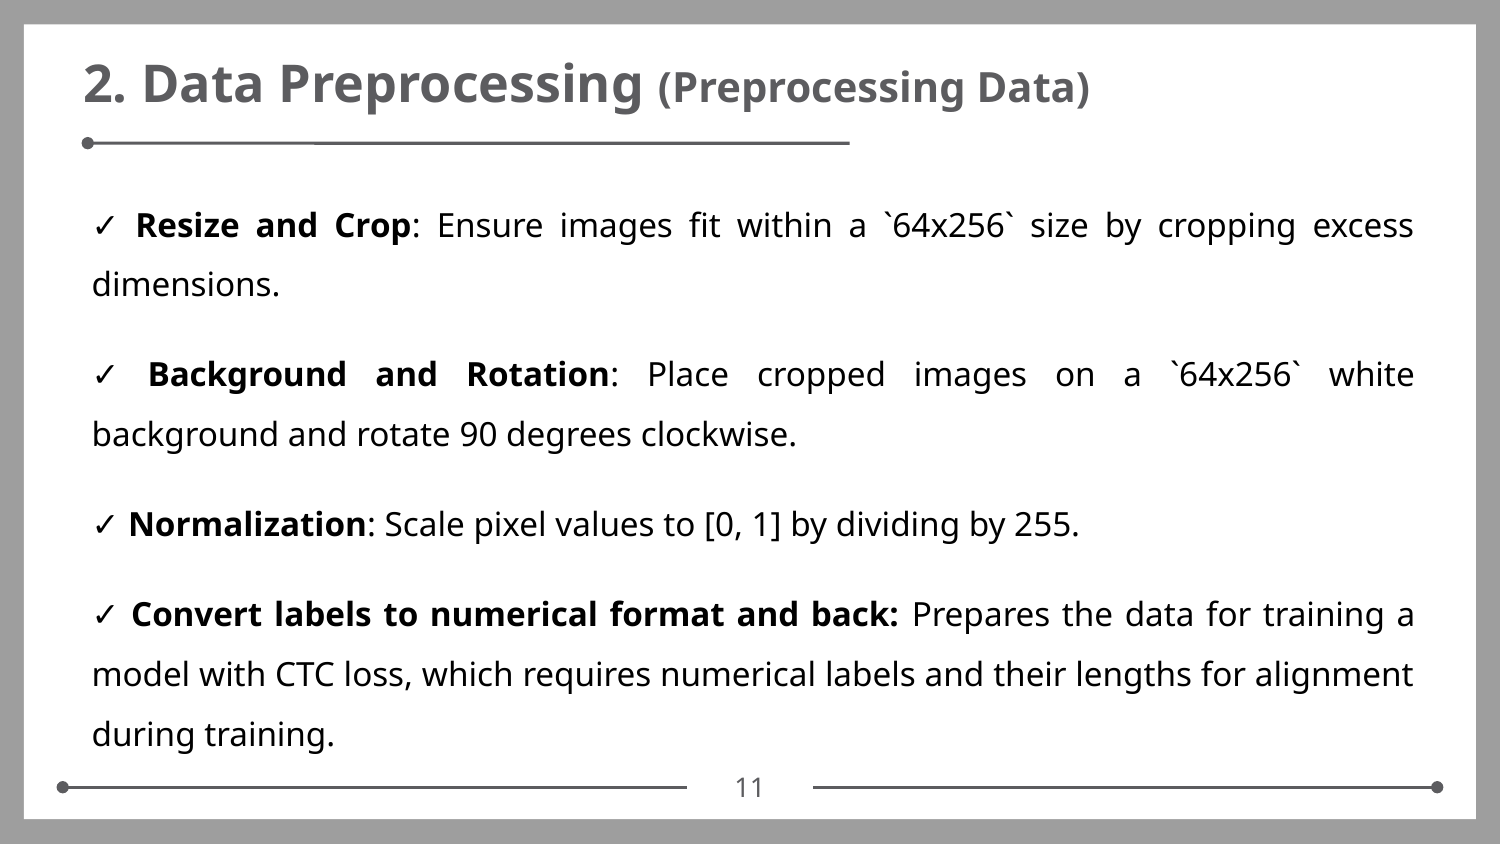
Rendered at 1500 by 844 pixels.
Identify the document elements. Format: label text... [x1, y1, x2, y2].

text_box ✓ Resize and Crop: Ensure images fit within a `64x256` size by cropping excess dimensions. ✓ Background and Rotation: Place cropped images on a `64x256` white background and rotate 90 degrees clockwise. ✓ Normalization: Scale pixel values to [0, 1] by dividing by 255. ✓ Convert labels to numerical format and back: Prepares the data for training a model with CTC loss, which requires numerical labels and their lengths for alignment during training. [76, 168, 1431, 723]
slide_number ‹#› [705, 755, 795, 810]
title 2. Data Preprocessing (Preprocessing Data) [68, 35, 1332, 130]
